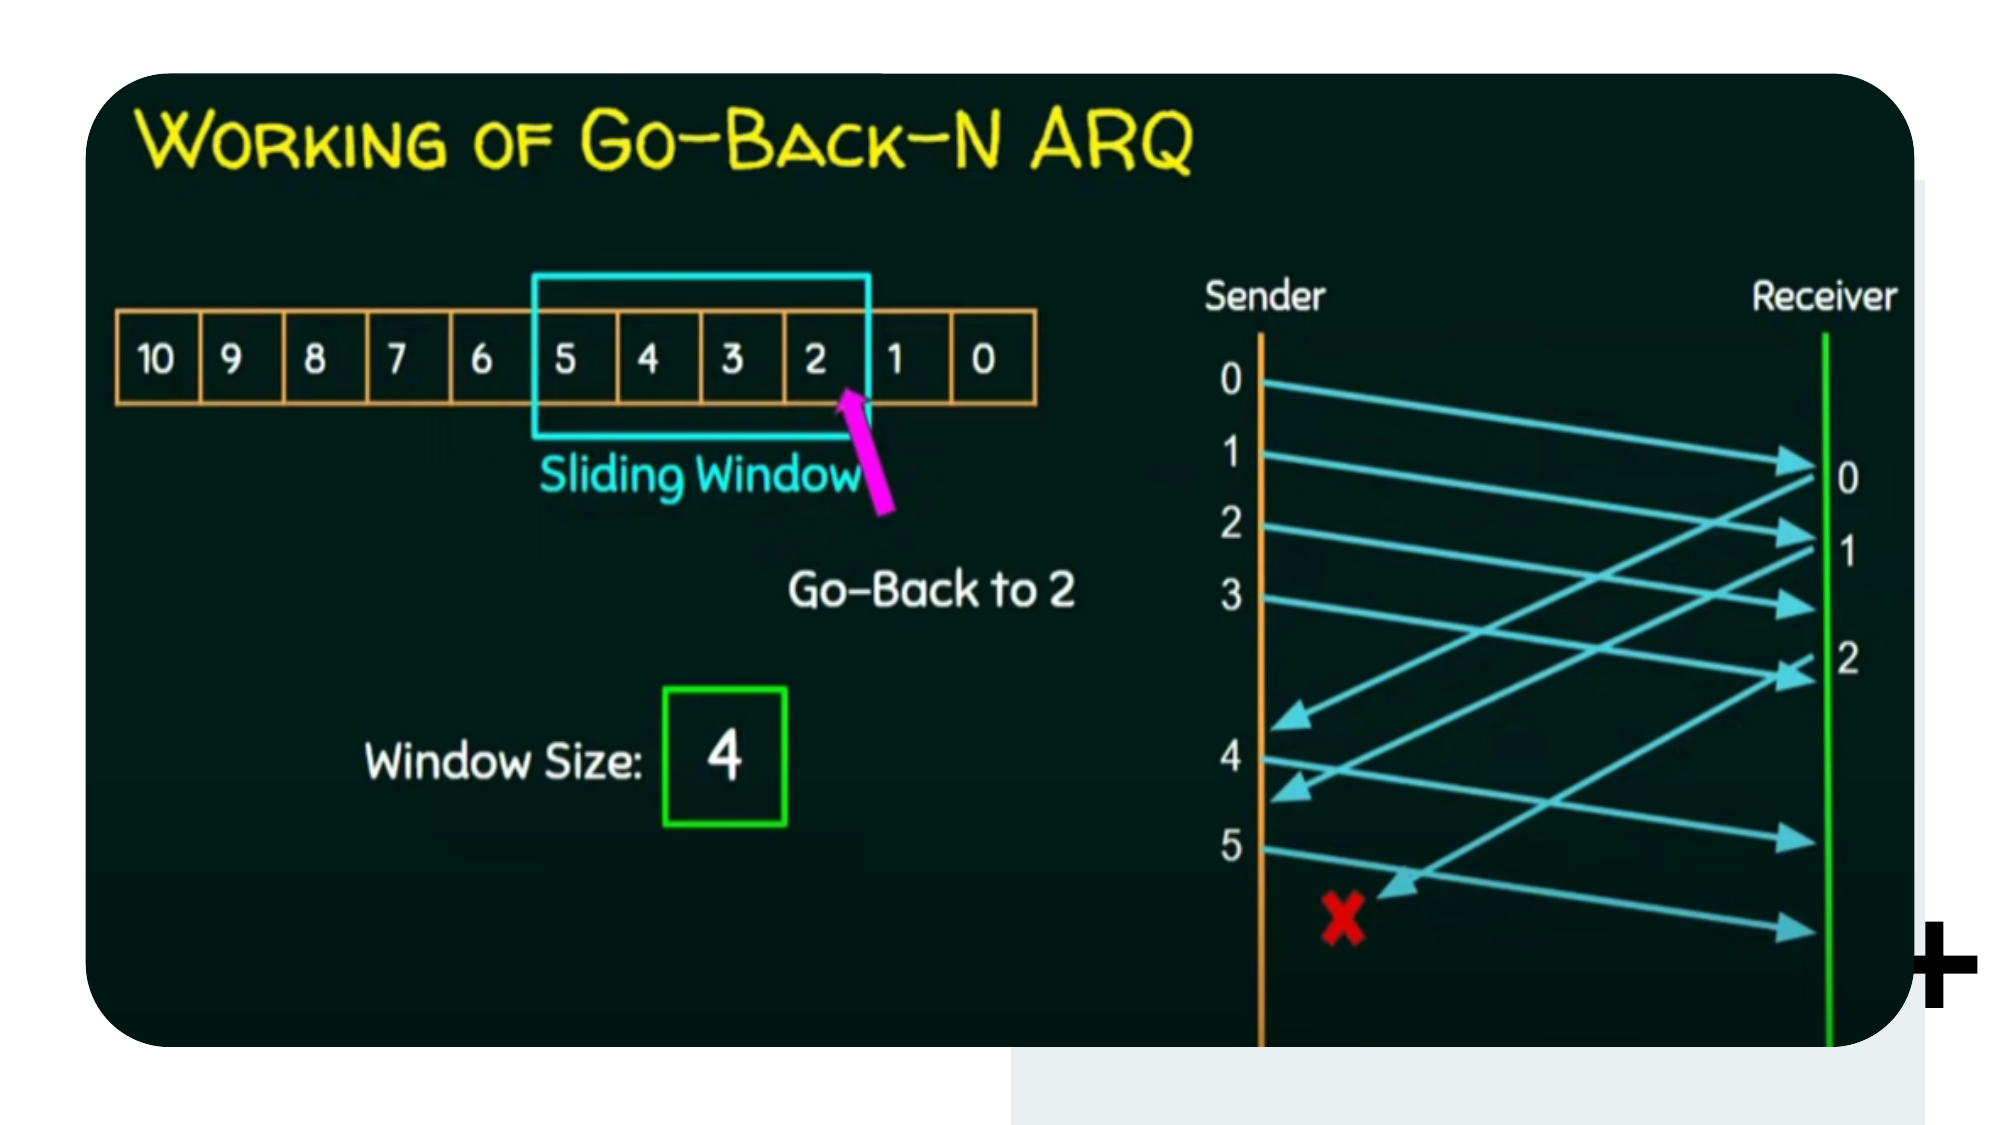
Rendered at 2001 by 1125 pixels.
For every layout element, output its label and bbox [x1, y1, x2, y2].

picture [85, 73, 1915, 1048]
